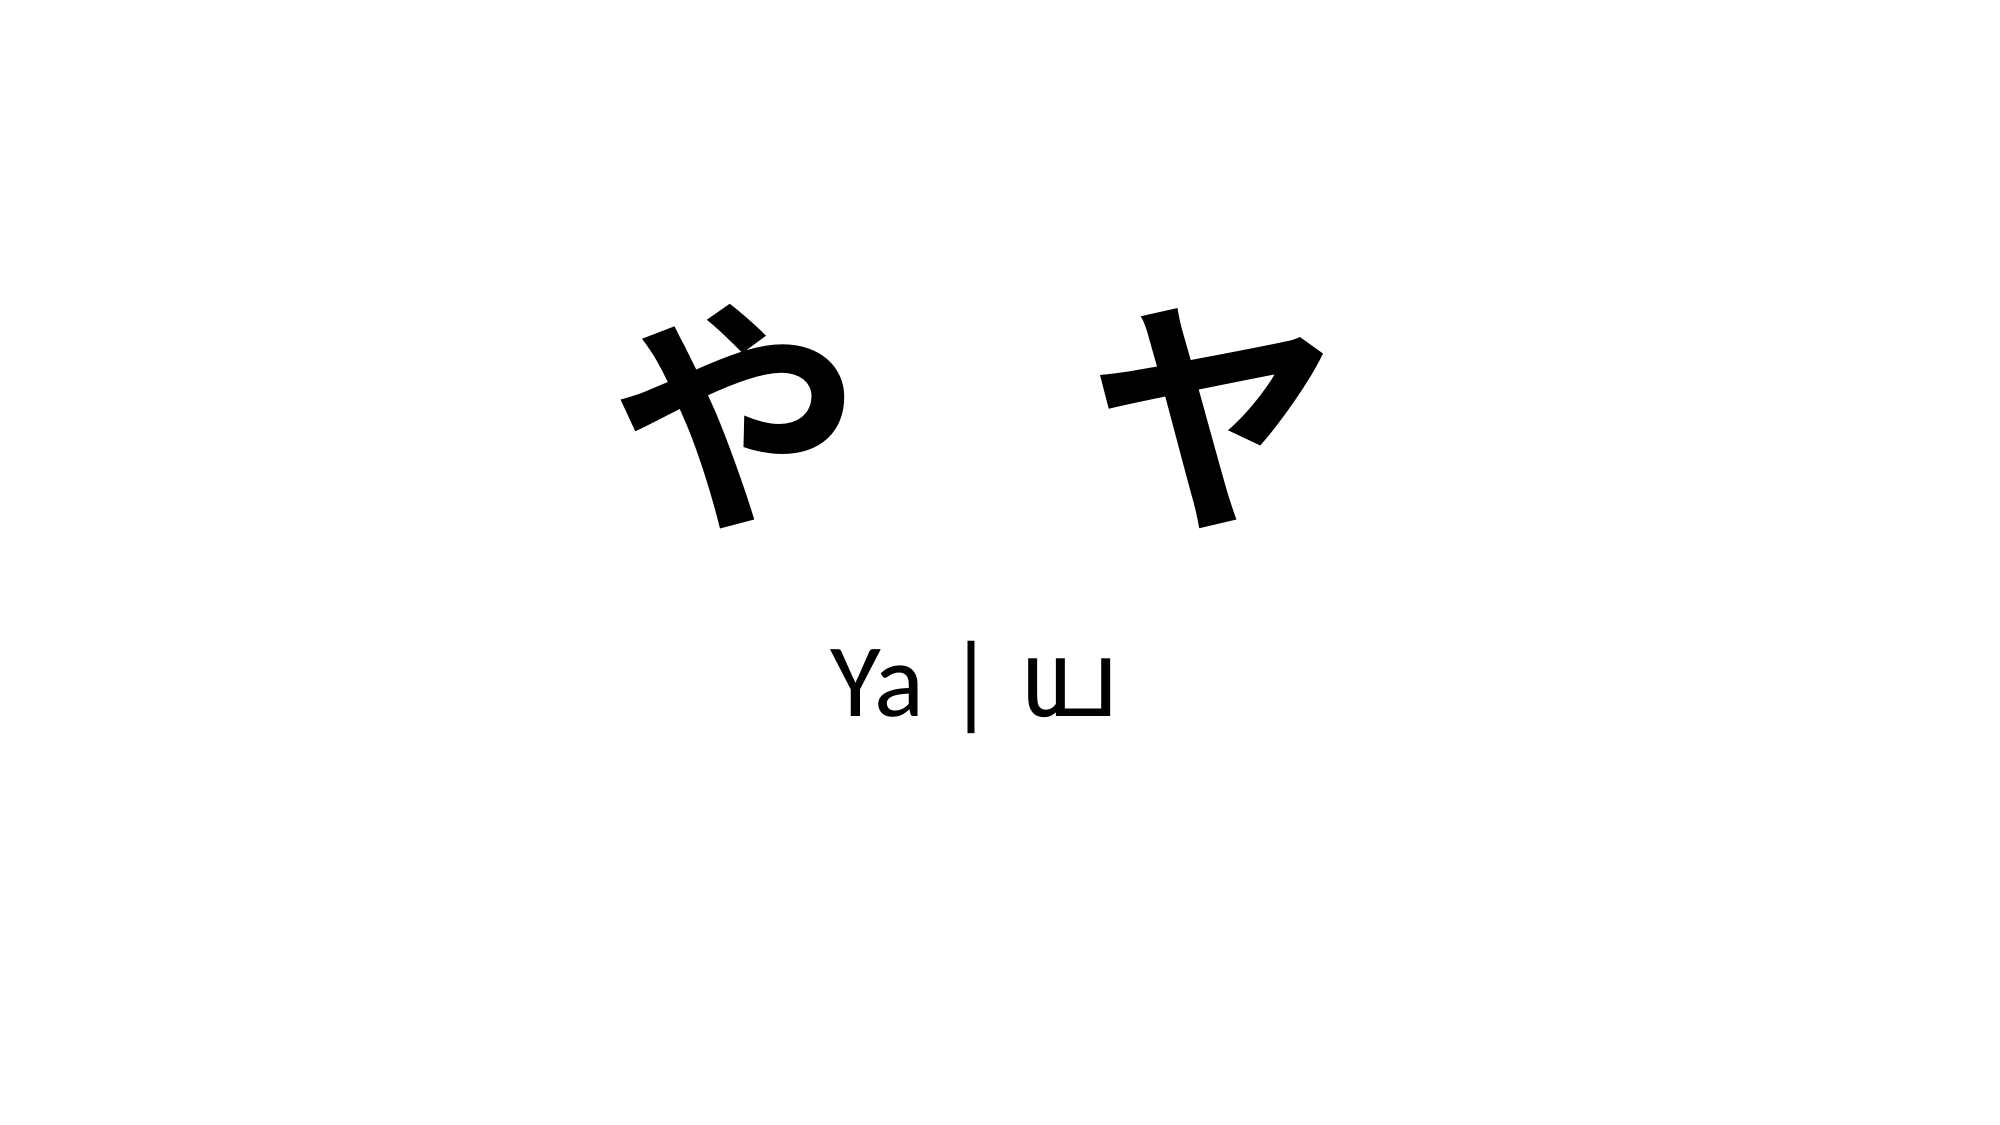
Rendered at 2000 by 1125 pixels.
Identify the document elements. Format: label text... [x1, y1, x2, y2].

text_box や ヤ [596, 255, 1354, 570]
text_box Ya | ய [815, 605, 1135, 745]
